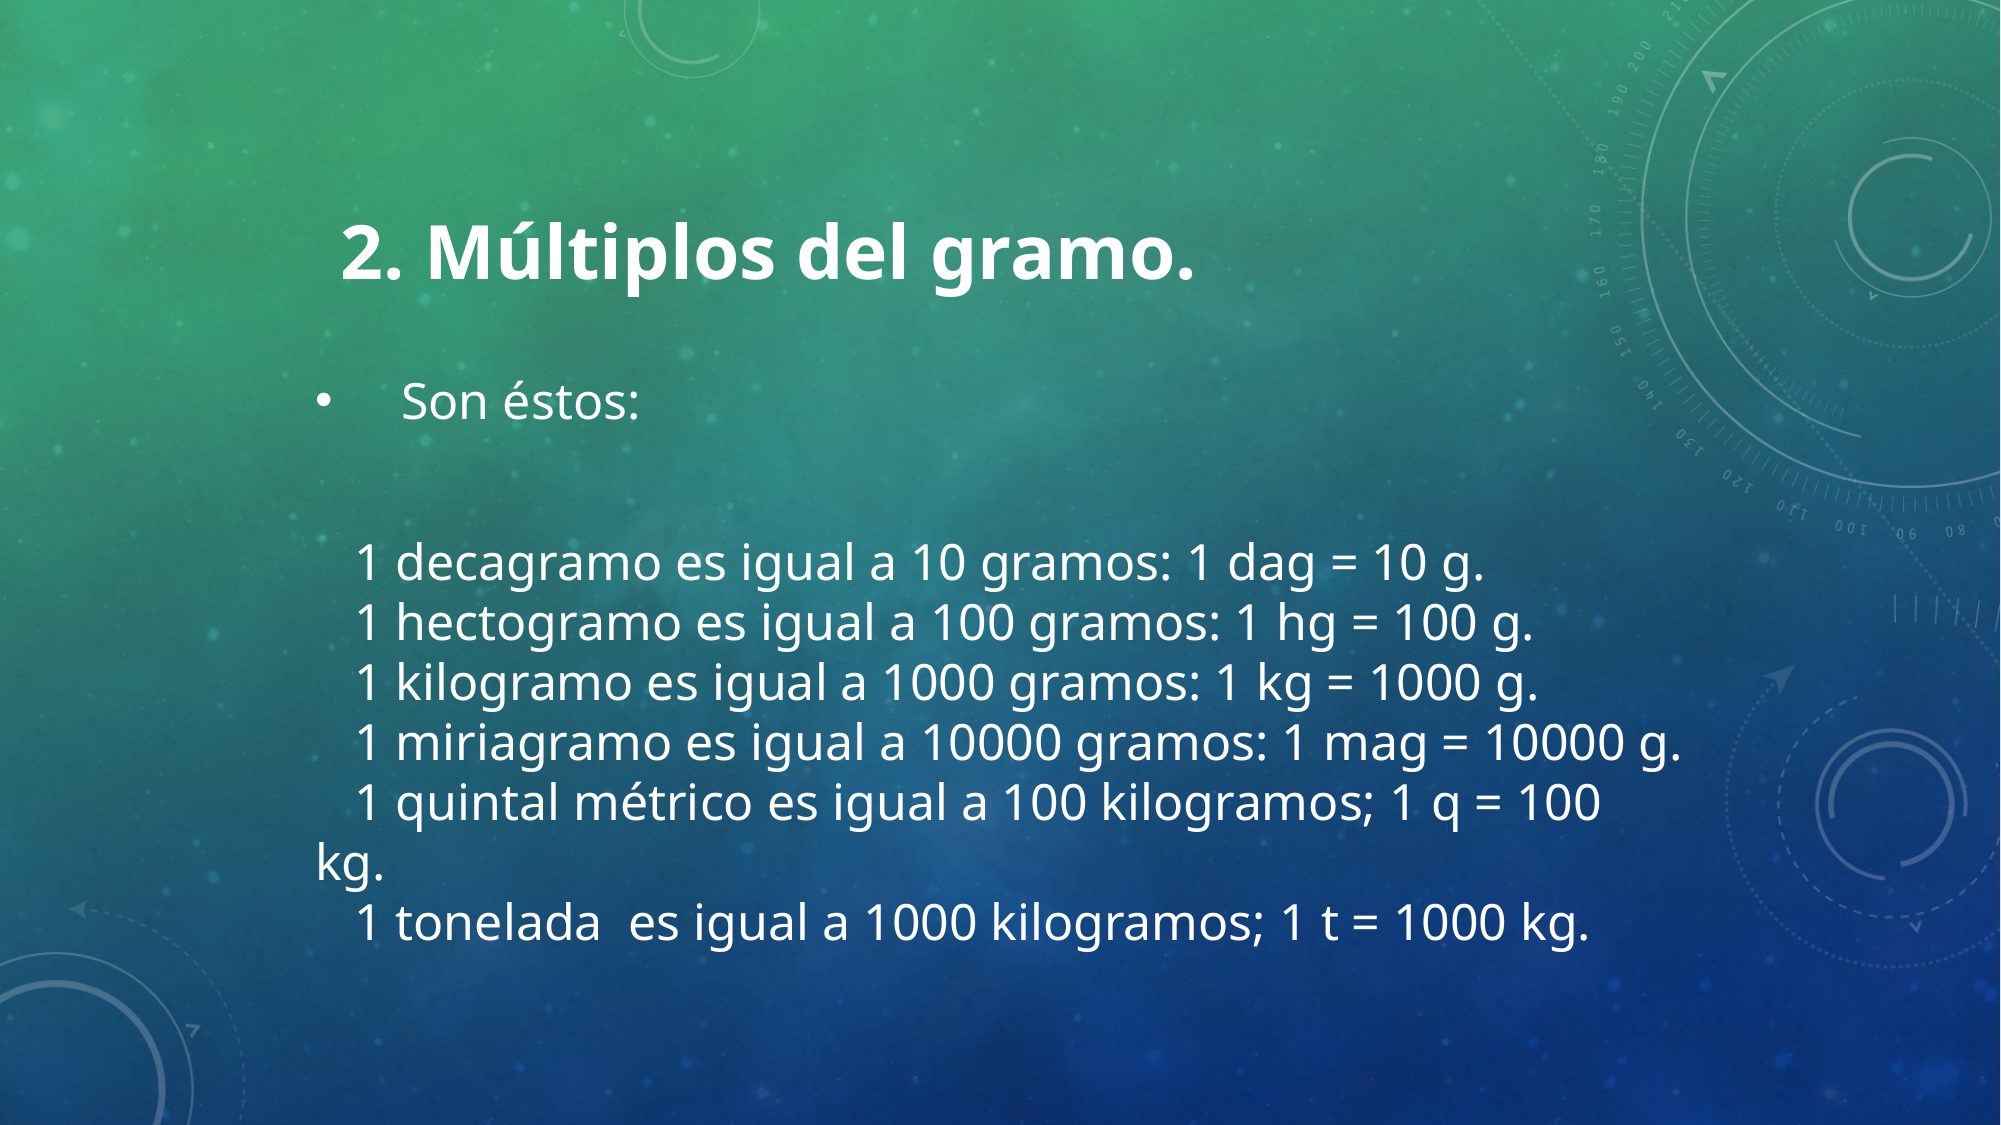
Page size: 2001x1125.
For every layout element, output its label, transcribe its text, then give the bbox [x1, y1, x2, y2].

list Son éstos: 1 decagramo es igual a 10 gramos: 1 dag = 10 g. 1 hectogramo es igual a 100 gramos: 1 hg = 100 g. 1 kilogramo es igual a 1000 gramos: 1 kg = 1000 g. 1 miriagramo es igual a 10000 gramos: 1 mag = 10000 g. 1 quintal métrico es igual a 100 kilogramos; 1 q = 100 kg. 1 tonelada es igual a 1000 kilogramos; 1 t = 1000 kg. [300, 359, 1700, 1027]
text_box 2. Múltiplos del gramo. [300, 197, 1446, 303]
picture [0, 0, 2001, 1125]
